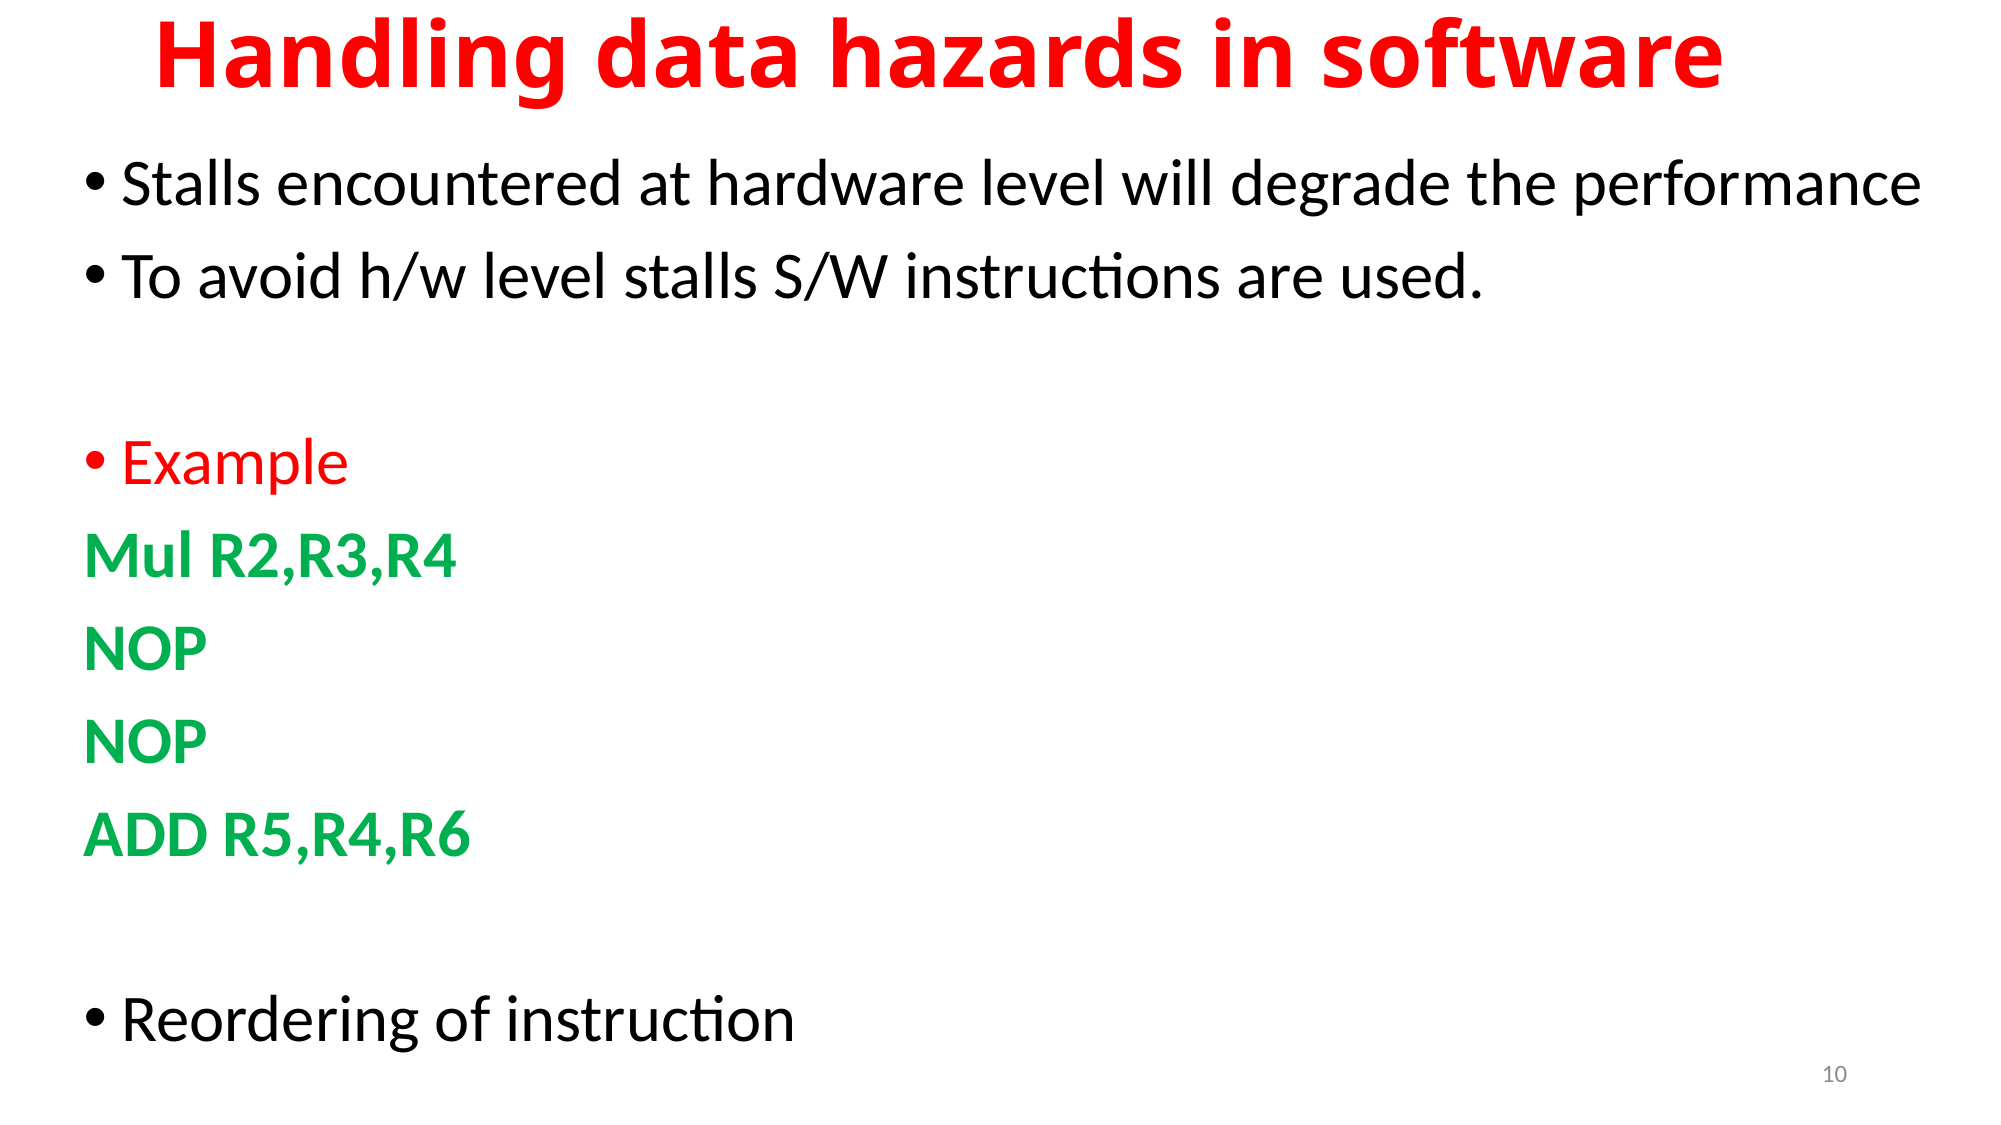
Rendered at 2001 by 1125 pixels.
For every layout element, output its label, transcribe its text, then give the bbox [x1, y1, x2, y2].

list Stalls encountered at hardware level will degrade the performance To avoid h/w level stalls S/W instructions are used. Example Mul R2,R3,R4 NOP NOP ADD R5,R4,R6 Reordering of instruction [68, 140, 1979, 1088]
title Handling data hazards in software [137, 0, 1863, 116]
slide_number 10 [1412, 1042, 1863, 1103]
